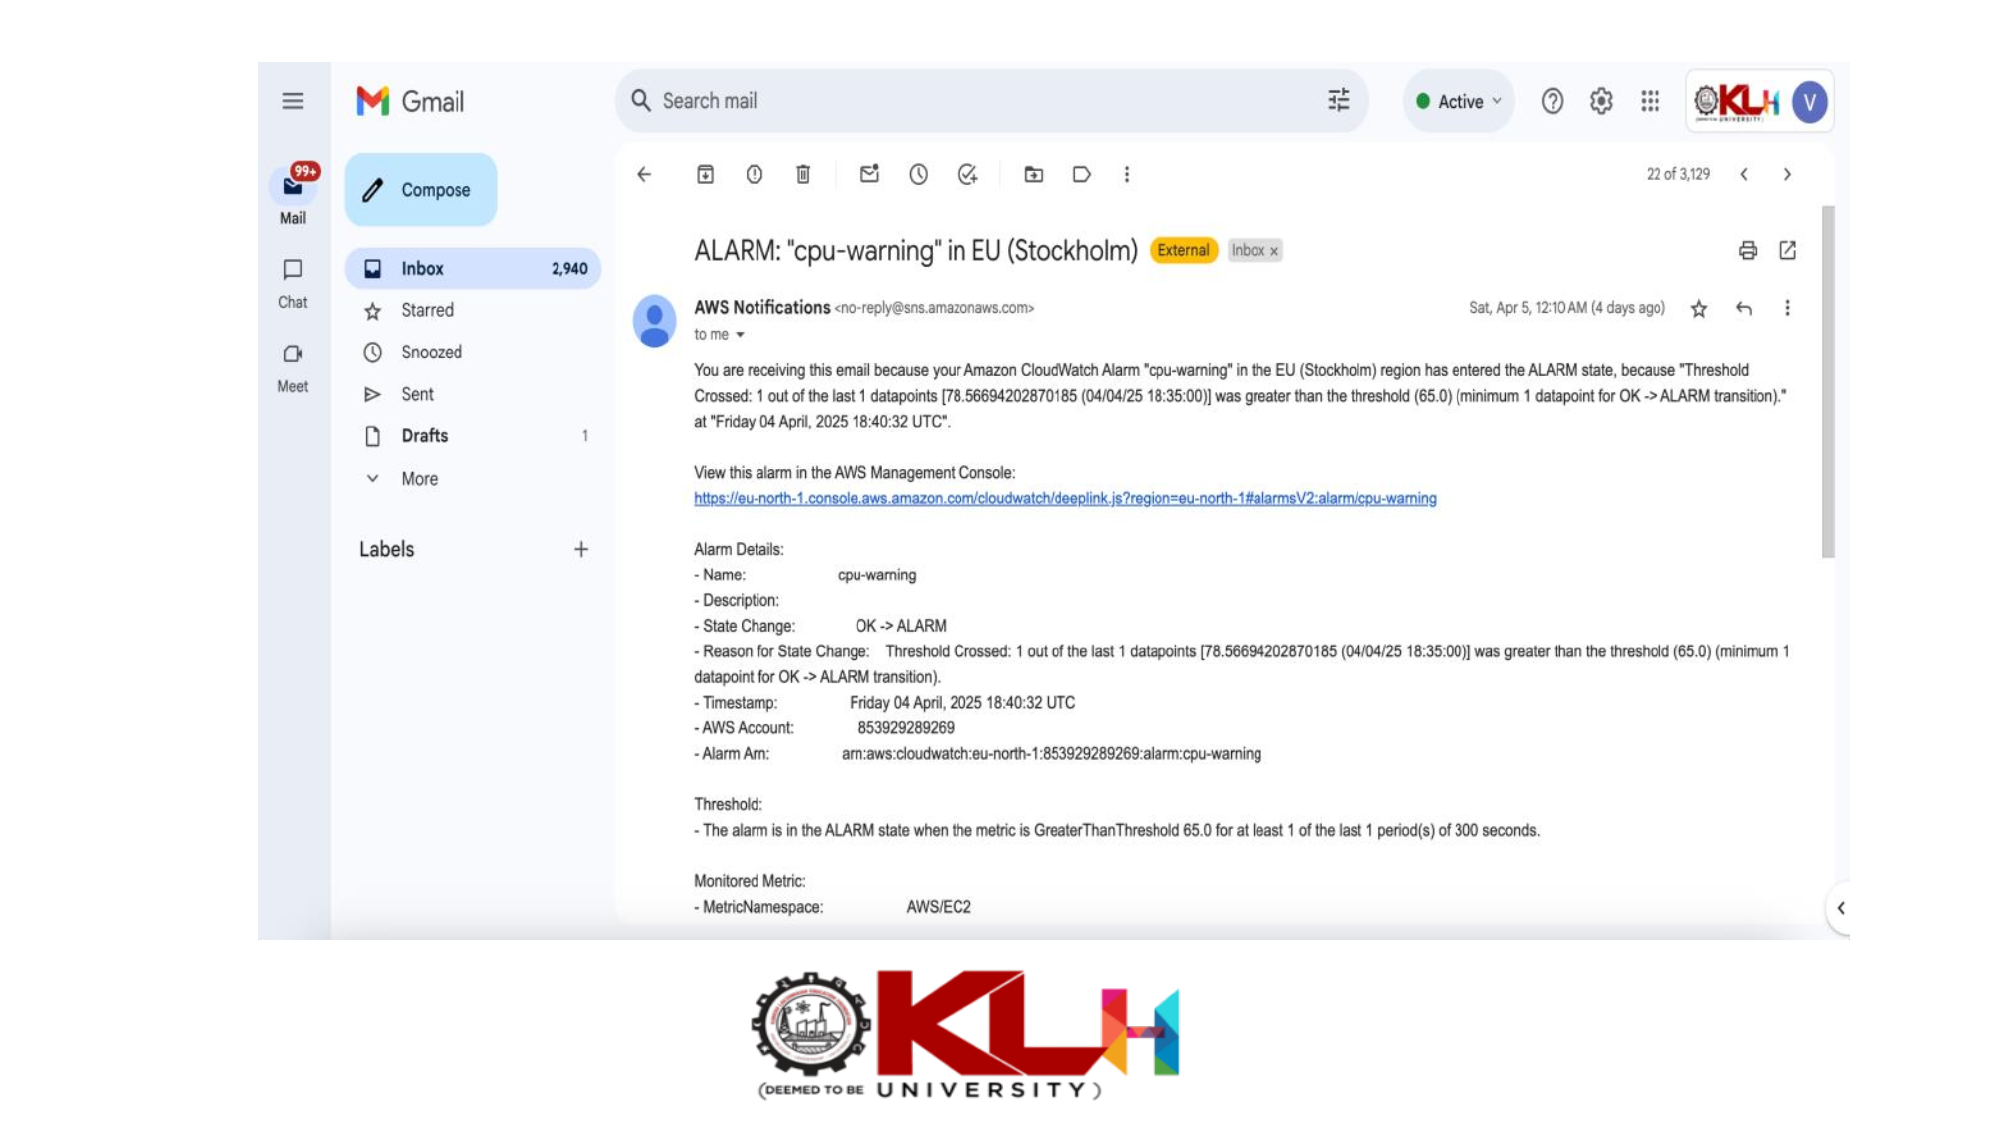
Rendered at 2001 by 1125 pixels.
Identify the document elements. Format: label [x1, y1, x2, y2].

picture [743, 940, 1194, 1125]
list [257, 62, 1858, 940]
